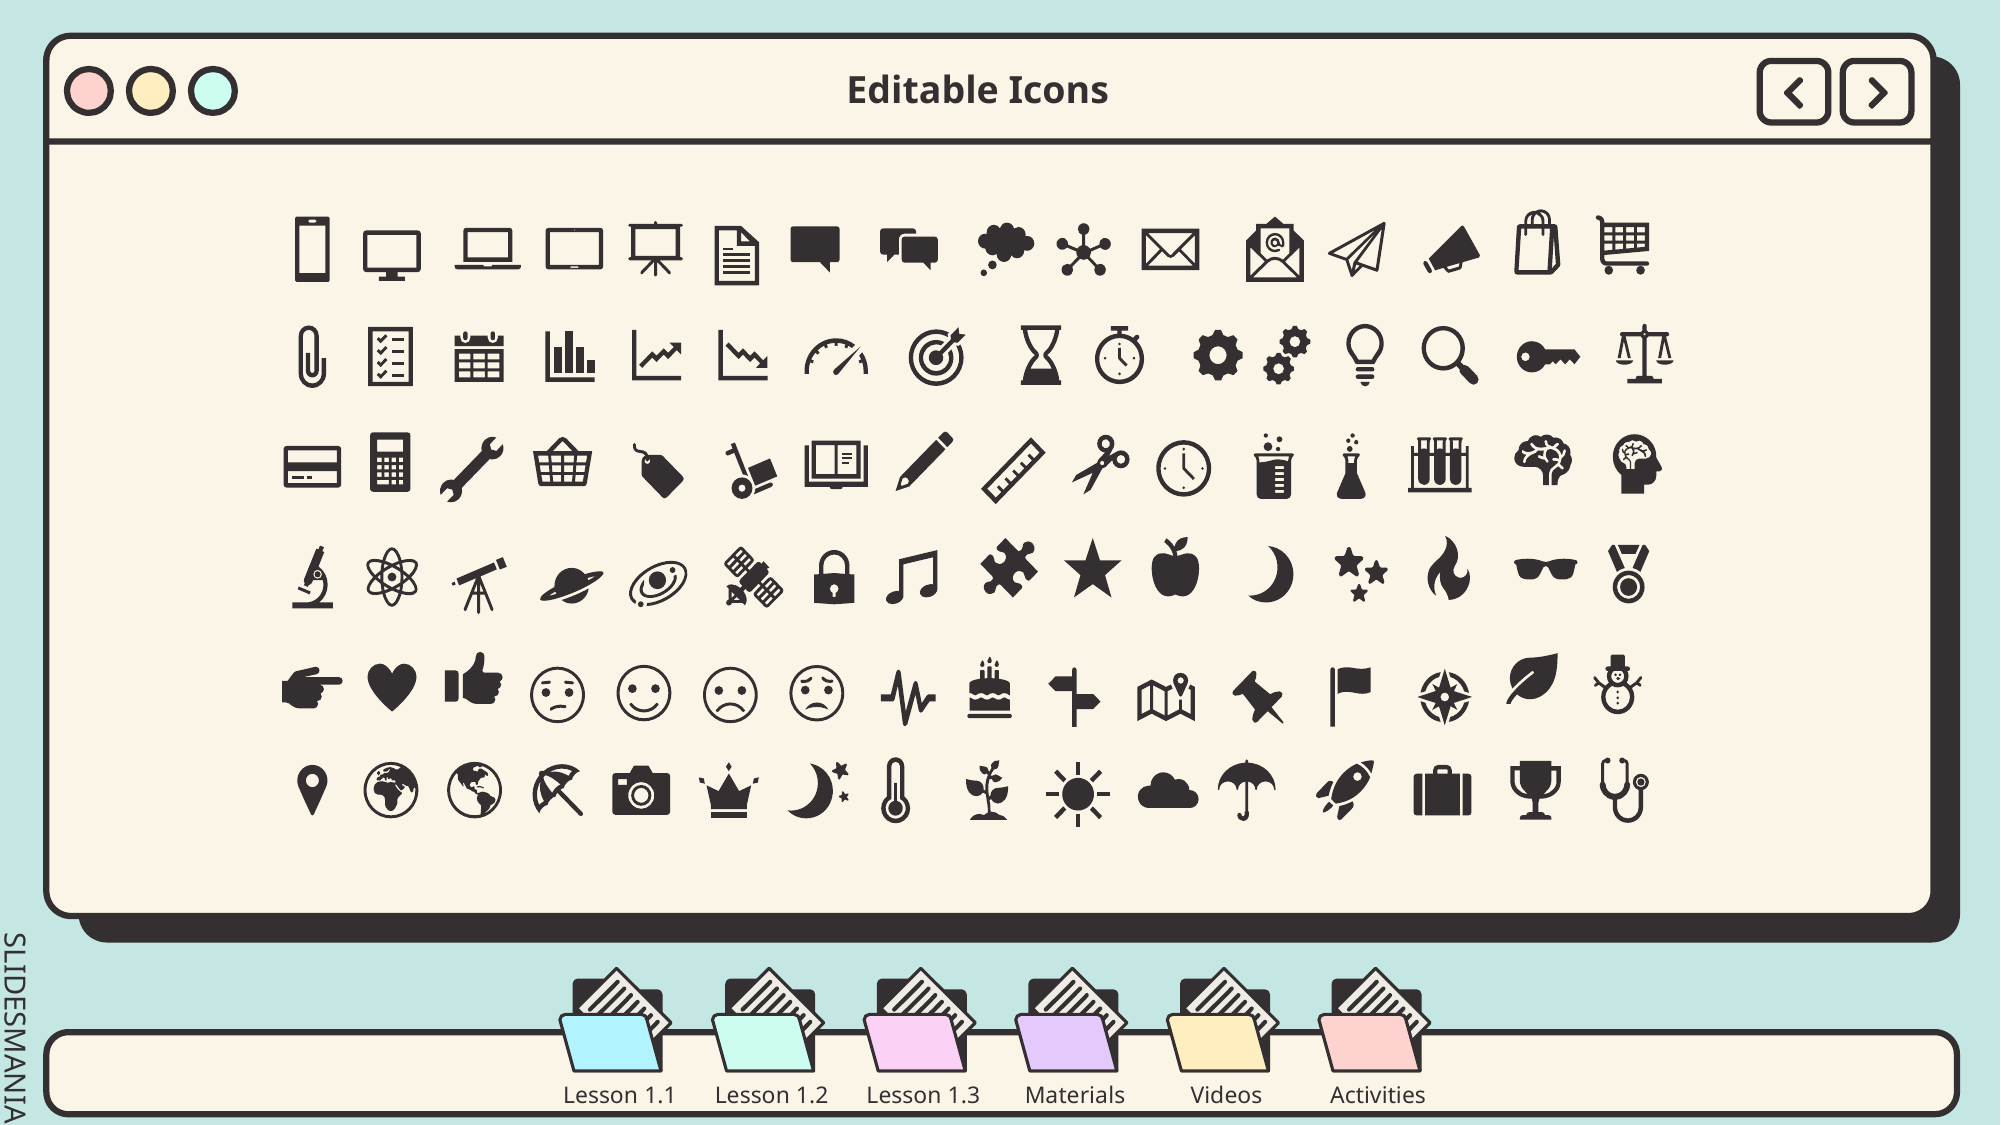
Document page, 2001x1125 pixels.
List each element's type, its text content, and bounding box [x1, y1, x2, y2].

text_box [879, 228, 938, 271]
text_box [298, 325, 327, 388]
text_box [1510, 760, 1561, 820]
text_box [1137, 772, 1199, 808]
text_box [895, 431, 954, 492]
text_box [1506, 653, 1558, 704]
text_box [1592, 654, 1643, 715]
text_box [1327, 221, 1386, 277]
text_box [1141, 228, 1200, 271]
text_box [364, 546, 420, 607]
text_box [700, 962, 838, 1112]
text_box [1262, 325, 1311, 385]
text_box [804, 440, 869, 490]
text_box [367, 326, 414, 387]
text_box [545, 331, 595, 383]
text_box [724, 546, 784, 608]
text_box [1334, 546, 1389, 602]
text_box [804, 337, 869, 376]
text_box [852, 962, 990, 1112]
text_box [1427, 535, 1471, 600]
text_box [1193, 329, 1243, 381]
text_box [908, 327, 966, 387]
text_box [1314, 760, 1375, 821]
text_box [1417, 668, 1473, 726]
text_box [718, 329, 768, 381]
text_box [292, 545, 334, 609]
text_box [631, 329, 682, 381]
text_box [1330, 666, 1372, 728]
text_box [880, 669, 936, 727]
text_box [295, 216, 330, 282]
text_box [616, 664, 672, 722]
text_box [363, 761, 419, 819]
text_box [1607, 544, 1650, 604]
text_box [1514, 209, 1561, 275]
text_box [1422, 225, 1481, 274]
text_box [454, 227, 522, 270]
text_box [1019, 716, 1111, 828]
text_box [1336, 433, 1367, 499]
text_box [1232, 670, 1284, 724]
text_box [980, 538, 1039, 598]
text_box [1071, 434, 1130, 495]
text_box [1056, 223, 1111, 276]
text_box [1421, 325, 1479, 385]
text_box [790, 226, 840, 273]
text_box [1245, 216, 1305, 283]
text_box [1514, 558, 1578, 580]
text_box [1151, 537, 1200, 597]
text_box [1599, 757, 1650, 824]
text_box [533, 436, 593, 487]
text_box [1156, 962, 1294, 1112]
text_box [538, 567, 606, 604]
text_box [632, 443, 684, 499]
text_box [454, 331, 504, 383]
text_box [814, 549, 855, 605]
text_box [370, 432, 411, 492]
text_box [1063, 537, 1122, 598]
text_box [1093, 325, 1147, 385]
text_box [702, 666, 759, 724]
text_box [1137, 672, 1196, 722]
text_box [1516, 341, 1581, 373]
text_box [612, 765, 671, 816]
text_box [724, 442, 778, 500]
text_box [529, 666, 586, 724]
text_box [698, 762, 760, 819]
text_box [440, 436, 504, 503]
text_box [1408, 437, 1472, 493]
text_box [283, 445, 342, 488]
text_box [1004, 962, 1142, 1112]
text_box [967, 656, 1013, 719]
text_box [446, 761, 503, 819]
text_box [980, 437, 1046, 505]
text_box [787, 761, 849, 819]
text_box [1156, 439, 1212, 497]
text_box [444, 651, 503, 705]
text_box [545, 227, 604, 270]
subtitle Editable Icons [270, 35, 1686, 142]
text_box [977, 222, 1035, 277]
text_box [625, 560, 689, 608]
text_box [966, 760, 1009, 820]
text_box [628, 220, 683, 277]
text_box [879, 756, 912, 824]
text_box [1413, 764, 1472, 816]
text_box [1308, 962, 1446, 1112]
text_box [1346, 323, 1384, 387]
text_box [1248, 546, 1294, 603]
text_box [1217, 759, 1276, 821]
text_box [1612, 434, 1662, 494]
text_box [1020, 325, 1062, 385]
text_box [367, 663, 417, 712]
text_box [451, 556, 507, 615]
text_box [1595, 215, 1650, 275]
text_box [1514, 434, 1572, 486]
text_box [282, 666, 343, 709]
text_box [297, 764, 328, 816]
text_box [1253, 433, 1295, 500]
text_box [1048, 667, 1101, 714]
text_box [363, 230, 421, 281]
text_box [886, 550, 938, 605]
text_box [1615, 323, 1674, 384]
text_box [532, 764, 584, 817]
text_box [789, 664, 845, 722]
text_box [548, 962, 686, 1112]
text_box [714, 225, 760, 286]
